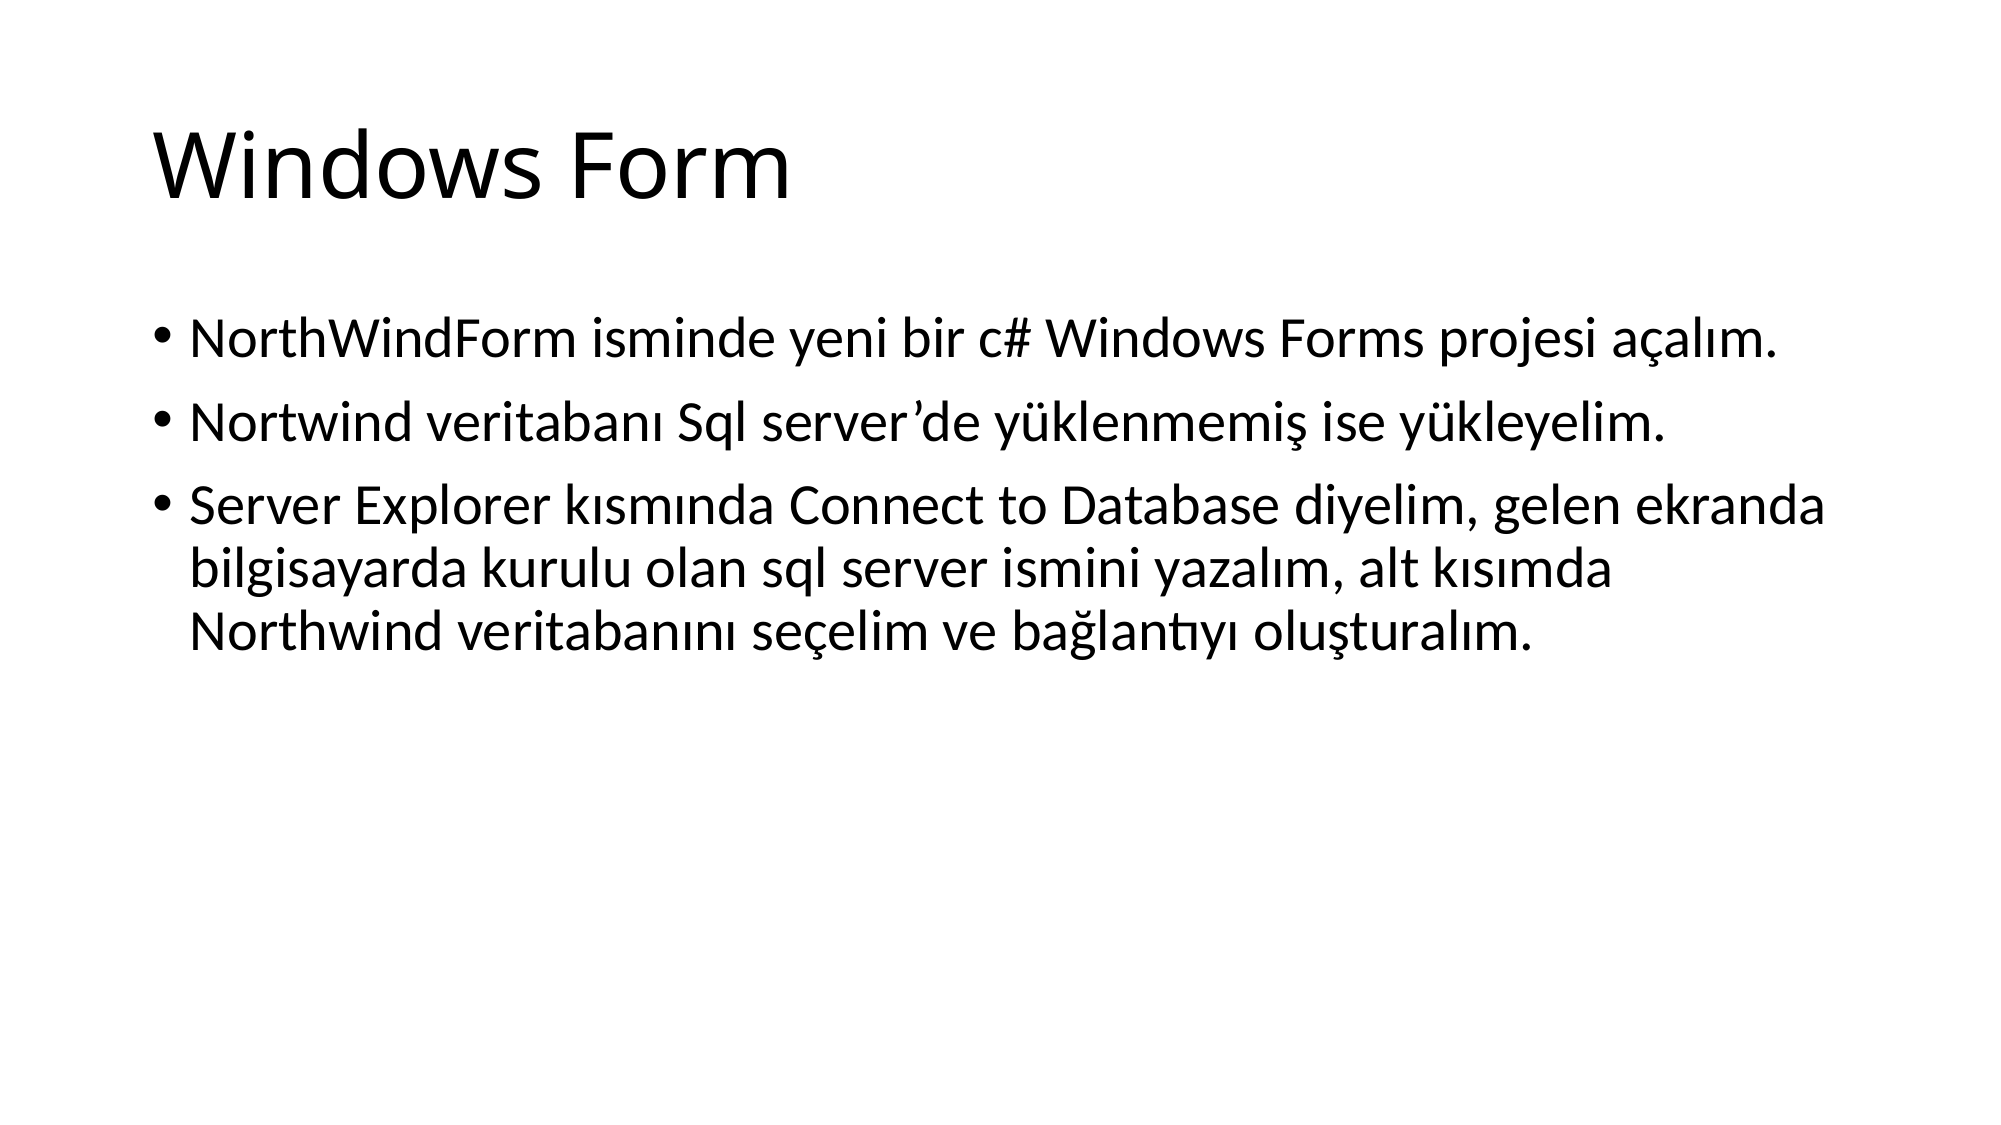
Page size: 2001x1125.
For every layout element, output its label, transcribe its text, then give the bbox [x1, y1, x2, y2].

title Windows Form [137, 59, 1863, 278]
list NorthWindForm isminde yeni bir c# Windows Forms projesi açalım. Nortwind veritabanı Sql server’de yüklenmemiş ise yükleyelim. Server Explorer kısmında Connect to Database diyelim, gelen ekranda bilgisayarda kurulu olan sql server ismini yazalım, alt kısımda Northwind veritabanını seçelim ve bağlantıyı oluşturalım. [137, 299, 1863, 1014]
